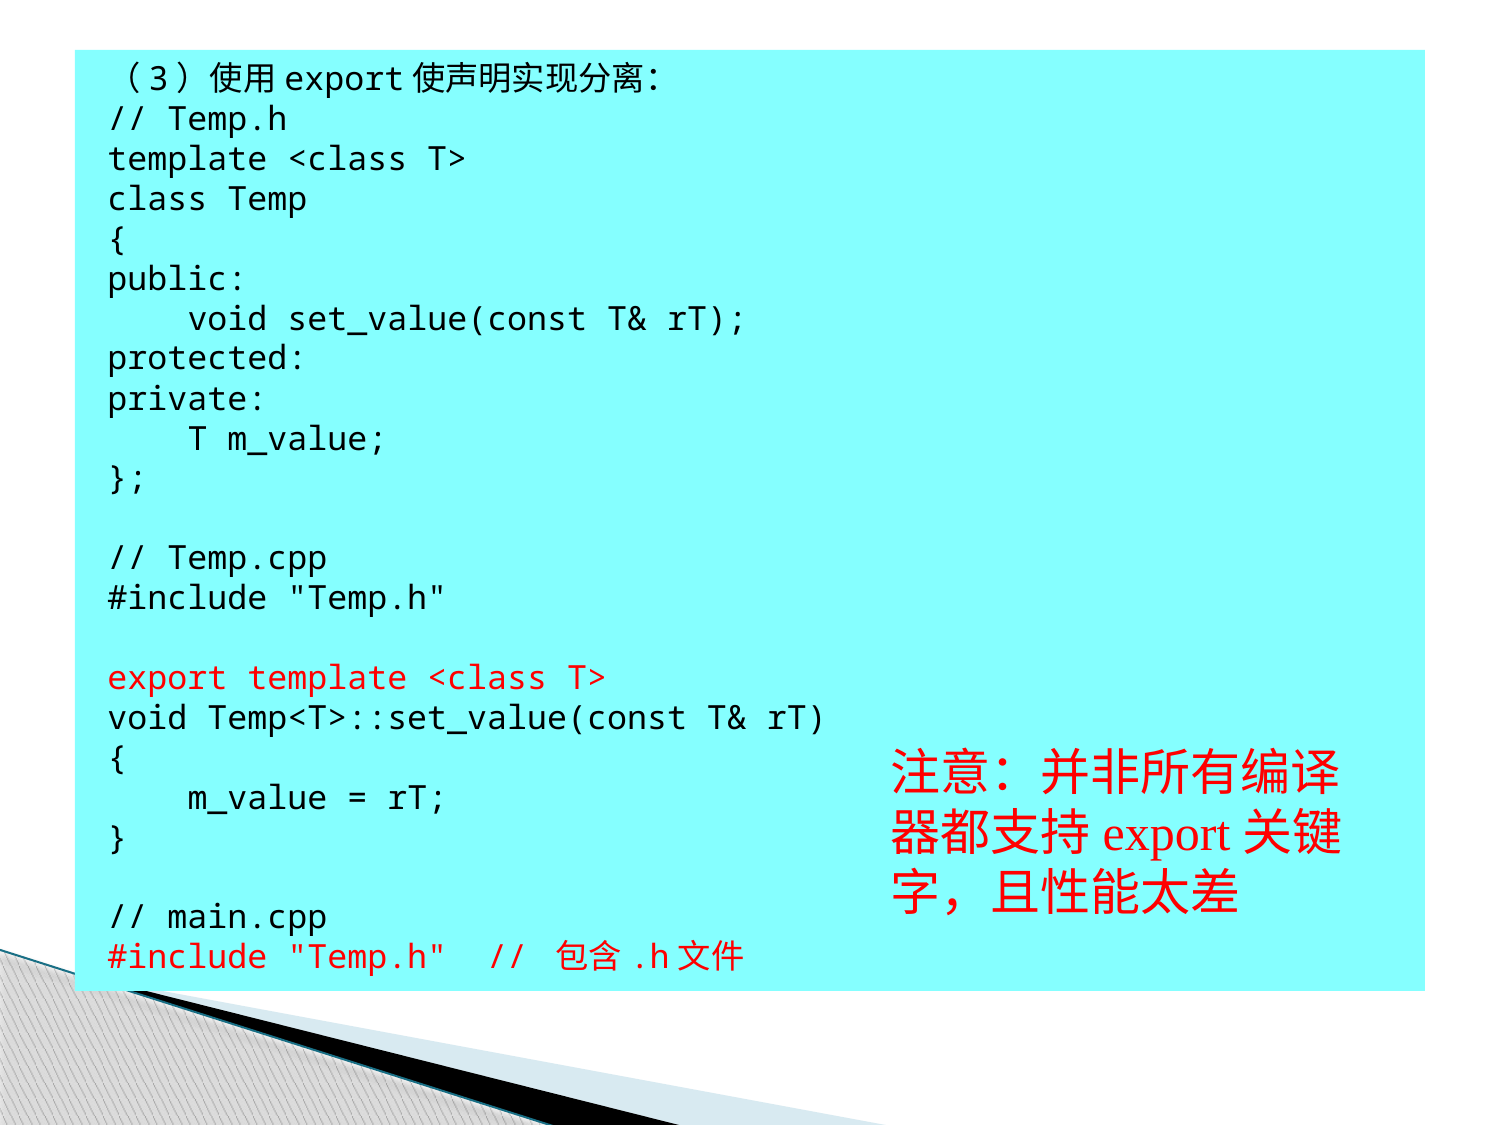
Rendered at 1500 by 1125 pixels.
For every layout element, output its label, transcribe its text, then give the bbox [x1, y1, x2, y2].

text_box 注意：并非所有编译器都支持export关键字，且性能太差 [876, 733, 1397, 929]
text_box （3）使用export使声明实现分离： // Temp.h template <class T> class Temp { public: void set_value(const T& rT); protected: private: T m_value; }; // Temp.cpp #include "Temp.h" export template <class T> void Temp<T>::set_value(const T& rT) { m_value = rT; } // main.cpp #include "Temp.h" // 包含.h文件 [74, 49, 1425, 991]
